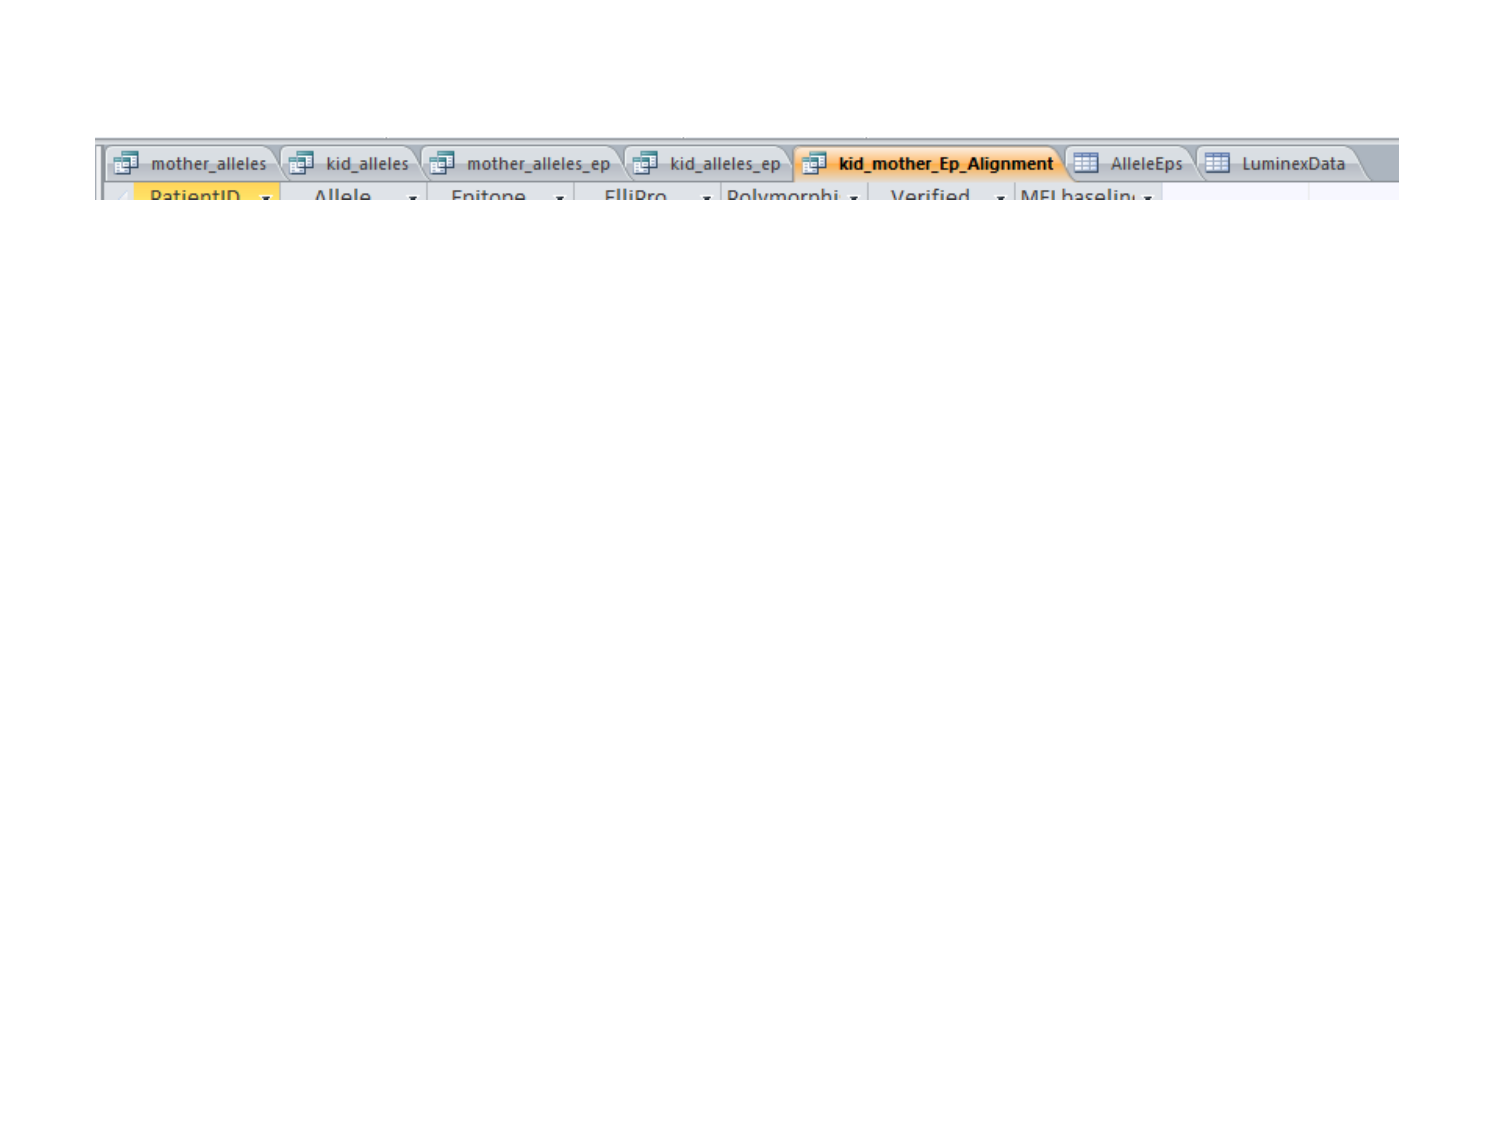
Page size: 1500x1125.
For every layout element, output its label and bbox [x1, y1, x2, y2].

picture [95, 136, 1400, 200]
